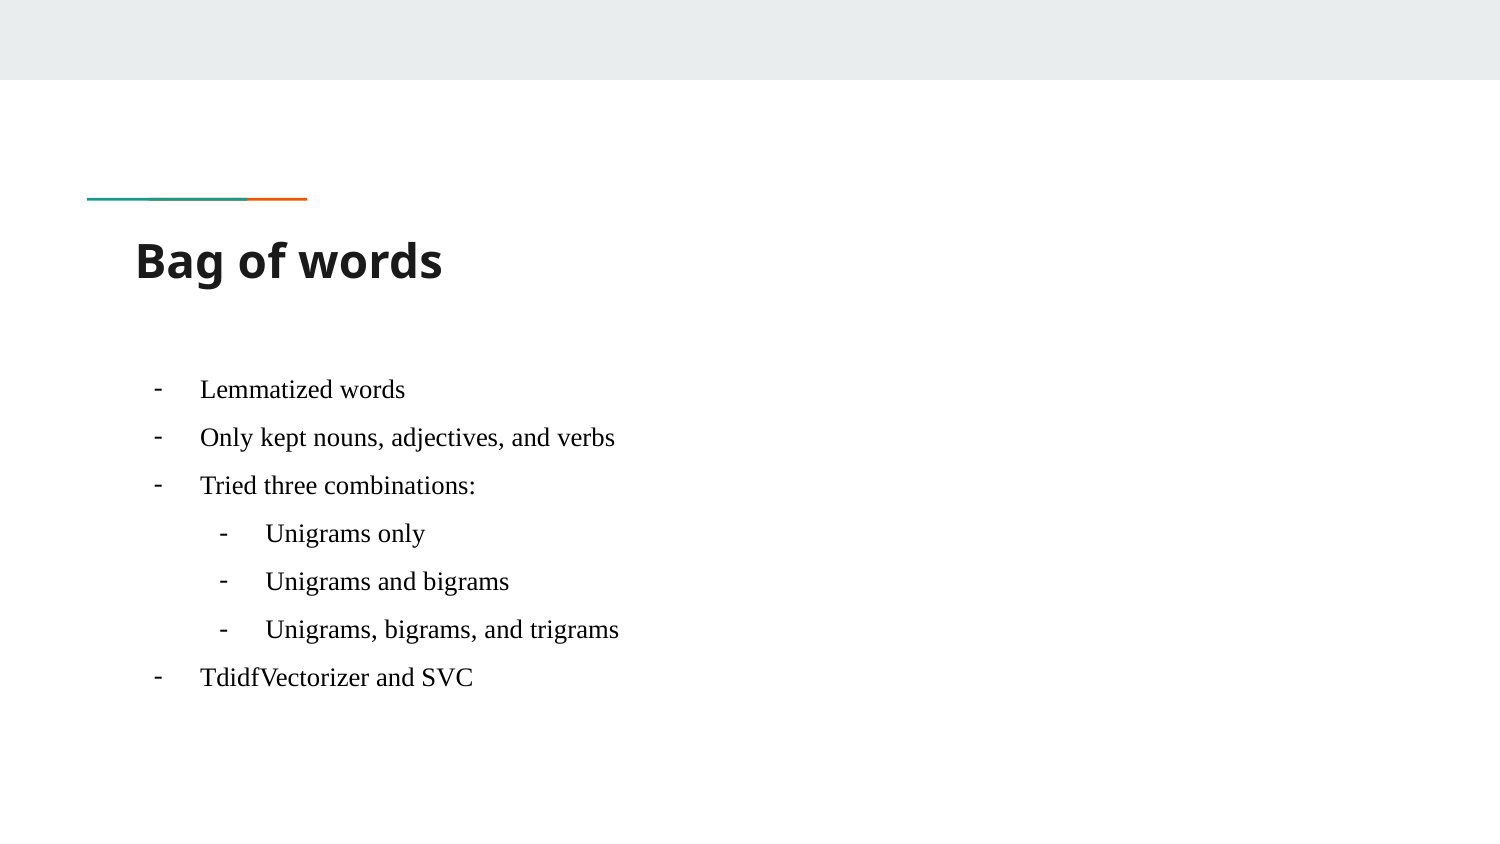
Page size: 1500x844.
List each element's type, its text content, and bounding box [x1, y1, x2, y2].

title Bag of words [119, 216, 1381, 305]
list Lemmatized words Only kept nouns, adjectives, and verbs Tried three combinations: Unigrams only Unigrams and bigrams Unigrams, bigrams, and trigrams TdidfVectorizer and SVC [119, 341, 1381, 712]
